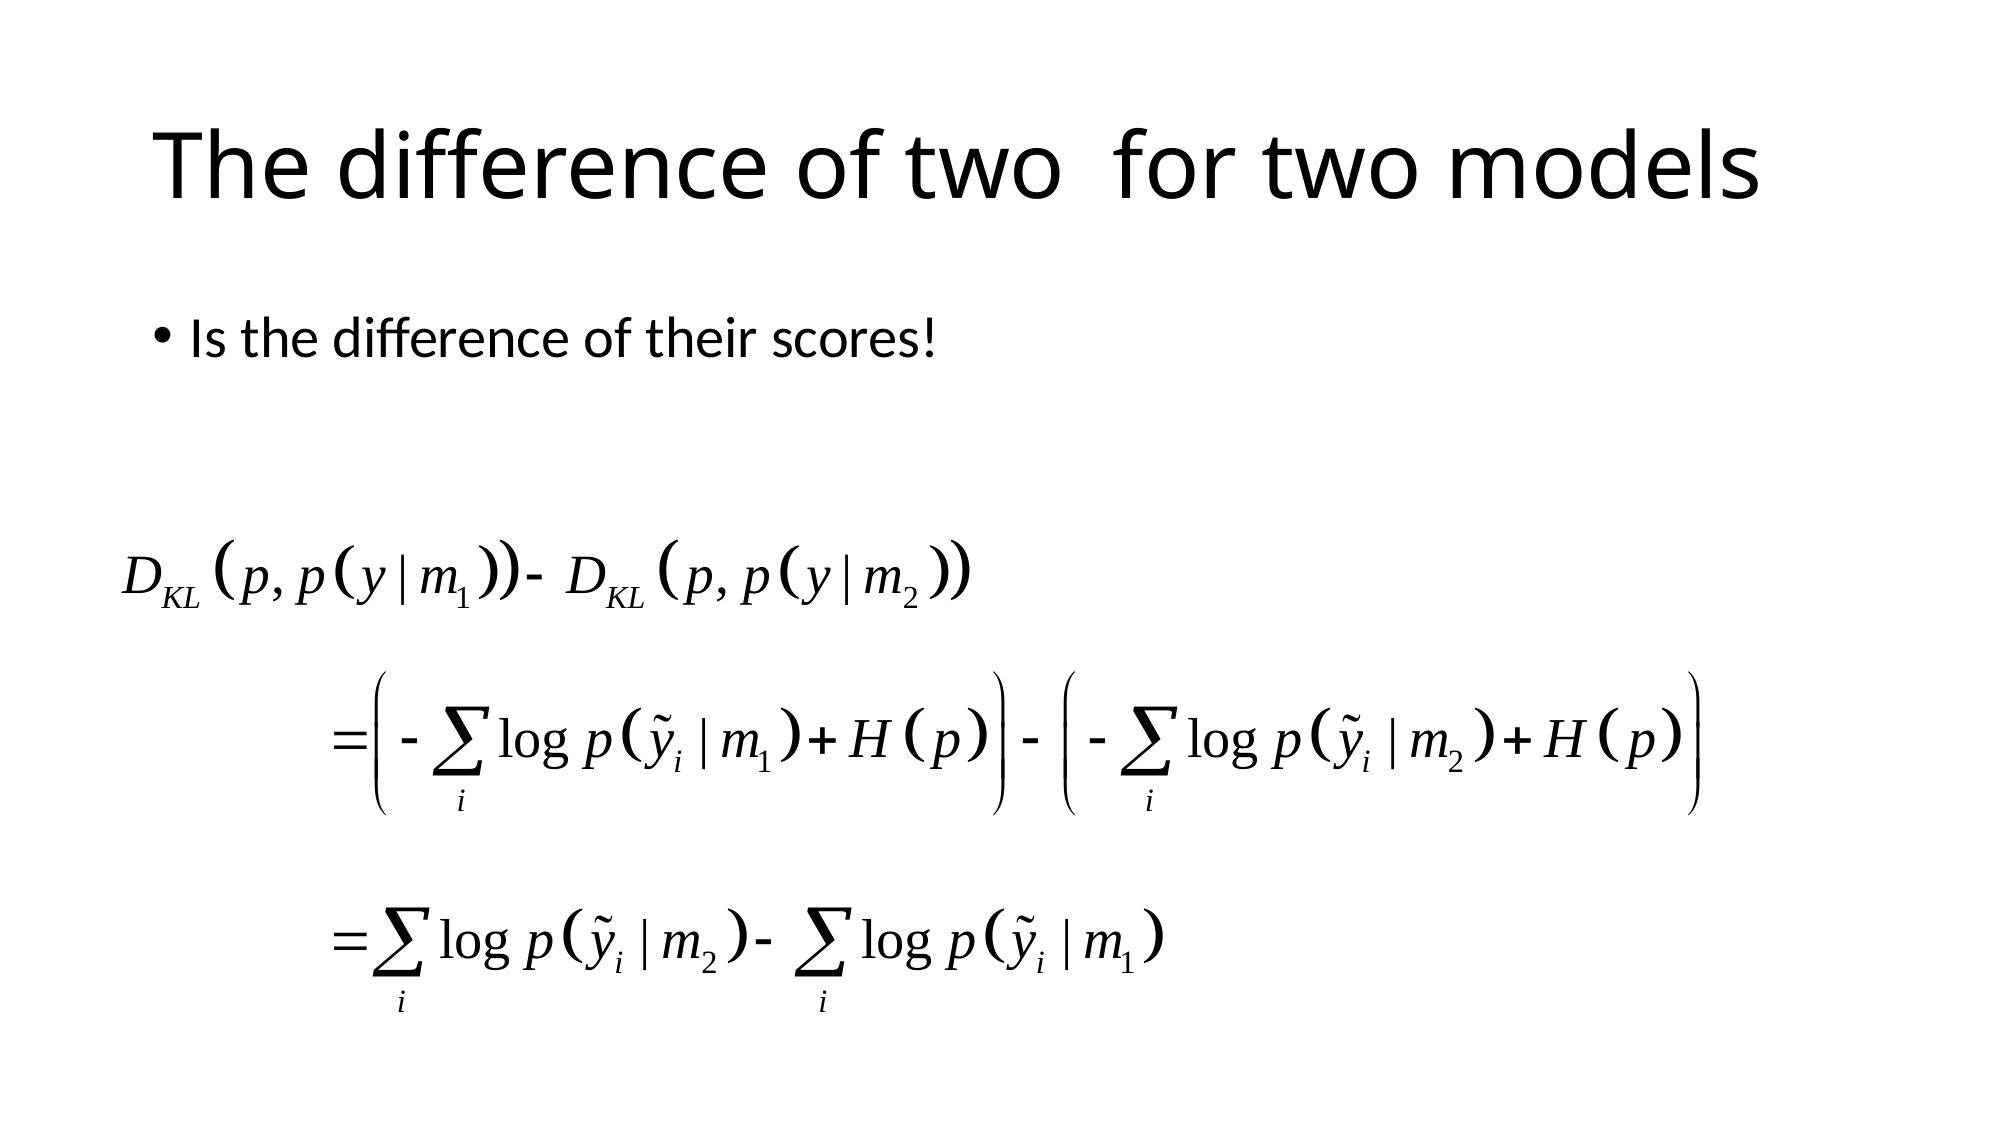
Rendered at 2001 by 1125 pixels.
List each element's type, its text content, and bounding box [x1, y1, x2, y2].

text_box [320, 897, 1170, 1025]
list Is the difference of their scores! [137, 299, 1863, 435]
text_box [112, 533, 978, 627]
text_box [320, 659, 1715, 828]
